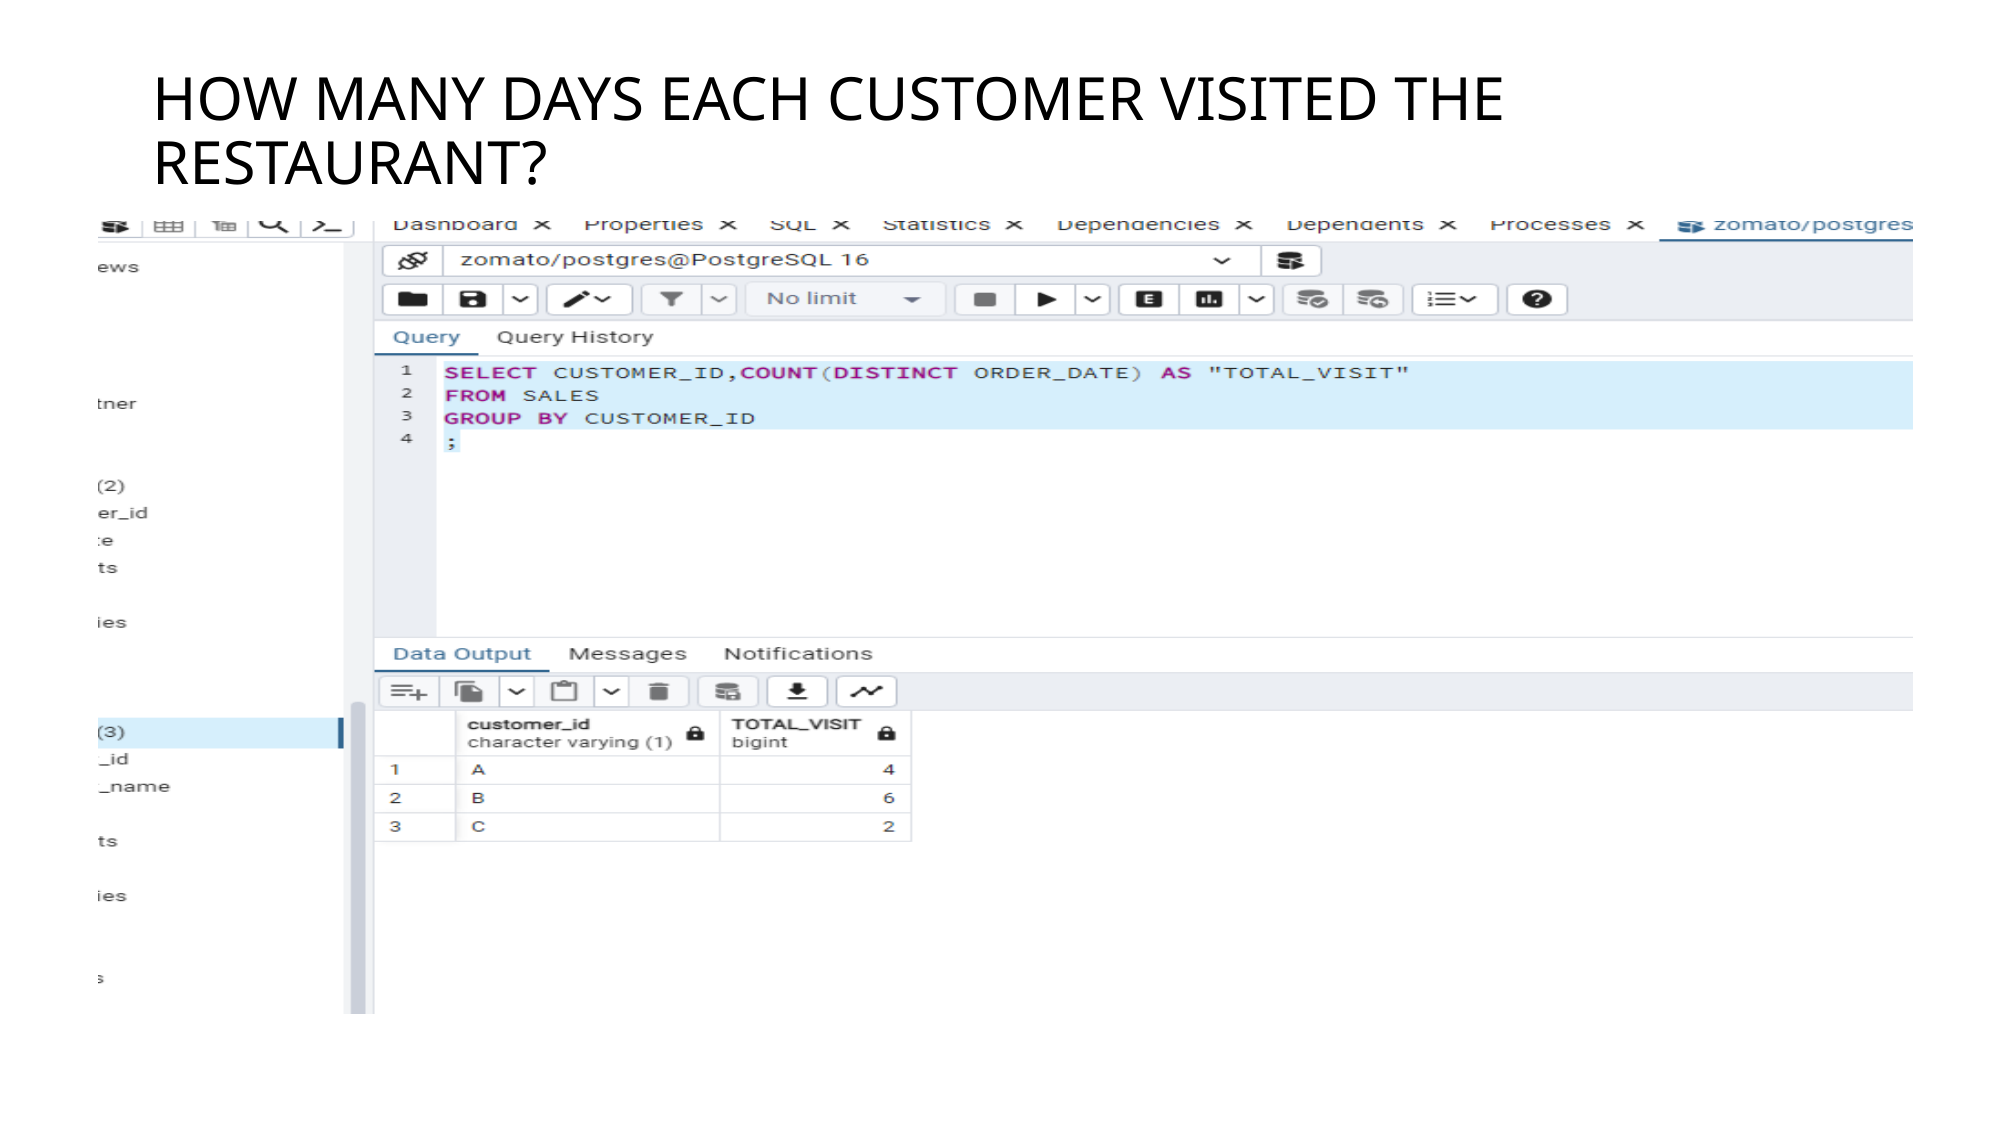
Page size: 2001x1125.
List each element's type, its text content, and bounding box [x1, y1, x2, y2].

title HOW MANY DAYS EACH CUSTOMER VISITED THE RESTAURANT? [137, 59, 1863, 221]
picture [97, 221, 1913, 1014]
